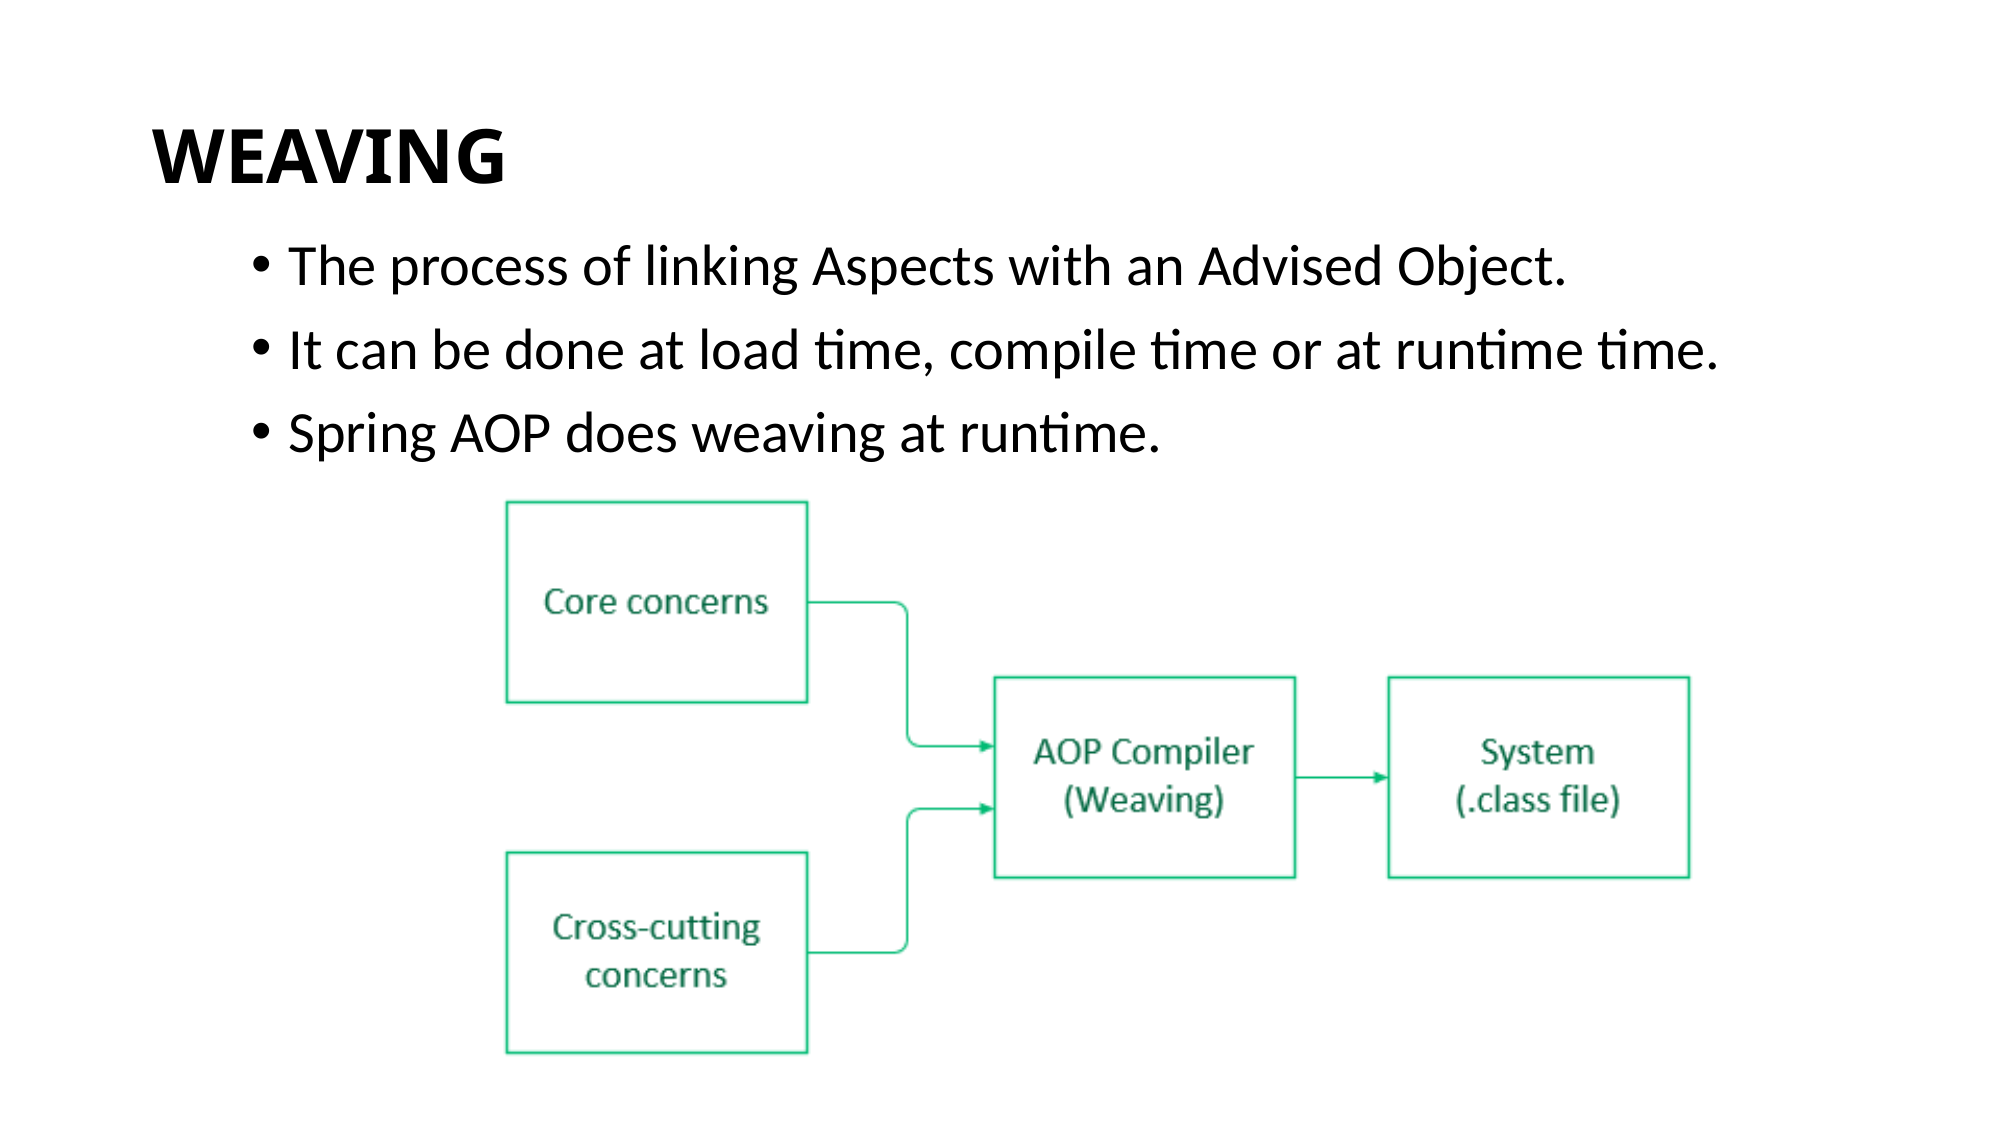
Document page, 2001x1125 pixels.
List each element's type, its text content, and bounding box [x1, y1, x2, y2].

list The process of linking Aspects with an Advised Object. It can be done at load time, compile time or at runtime time. Spring AOP does weaving at runtime. [236, 227, 1961, 942]
title WEAVING [137, 50, 1863, 269]
picture [496, 485, 1701, 1069]
